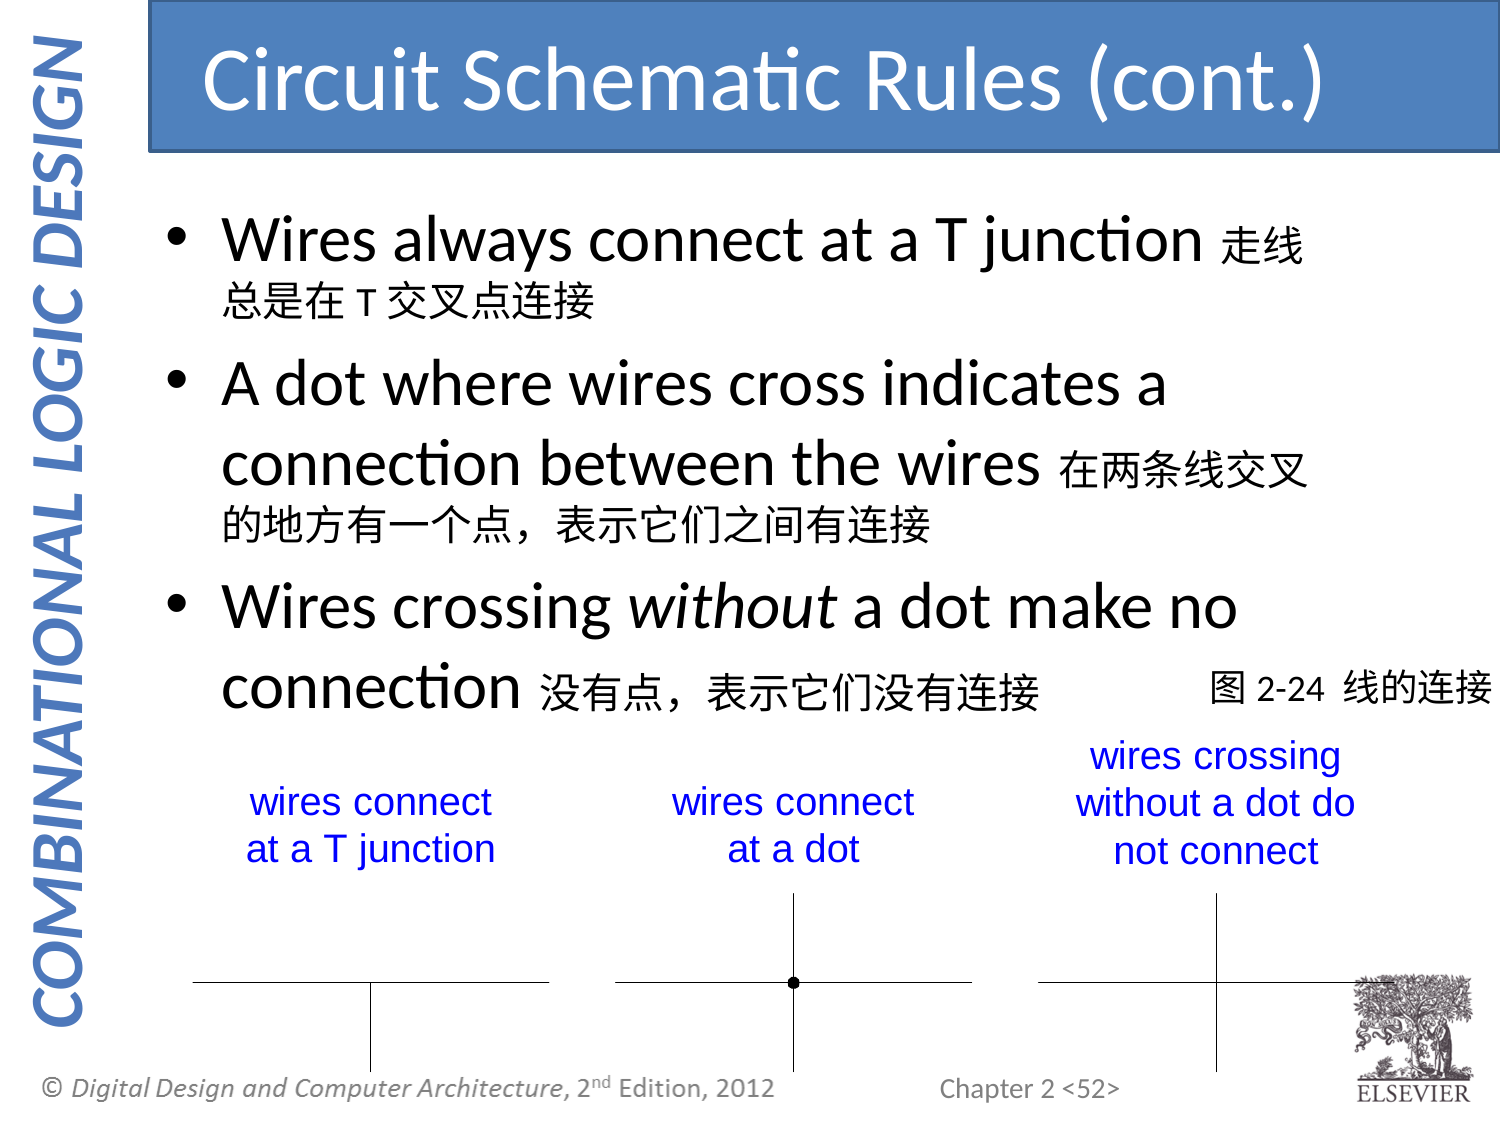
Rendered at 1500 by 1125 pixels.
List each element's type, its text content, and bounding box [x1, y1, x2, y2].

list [186, 722, 1400, 1079]
text_box 图2-24 线的连接 [1195, 656, 1500, 716]
text_box Circuit Schematic Rules (cont.) [187, 11, 1488, 136]
picture [0, 0, 1500, 1125]
list Wires always connect at a T junction走线总是在T交叉点连接 A dot where wires cross indicates a connection between the wires在两条线交叉的地方有一个点，表示它们之间有连接 Wires crossing without a dot make no connection没有点，表示它们没有连接 [150, 187, 1350, 1000]
